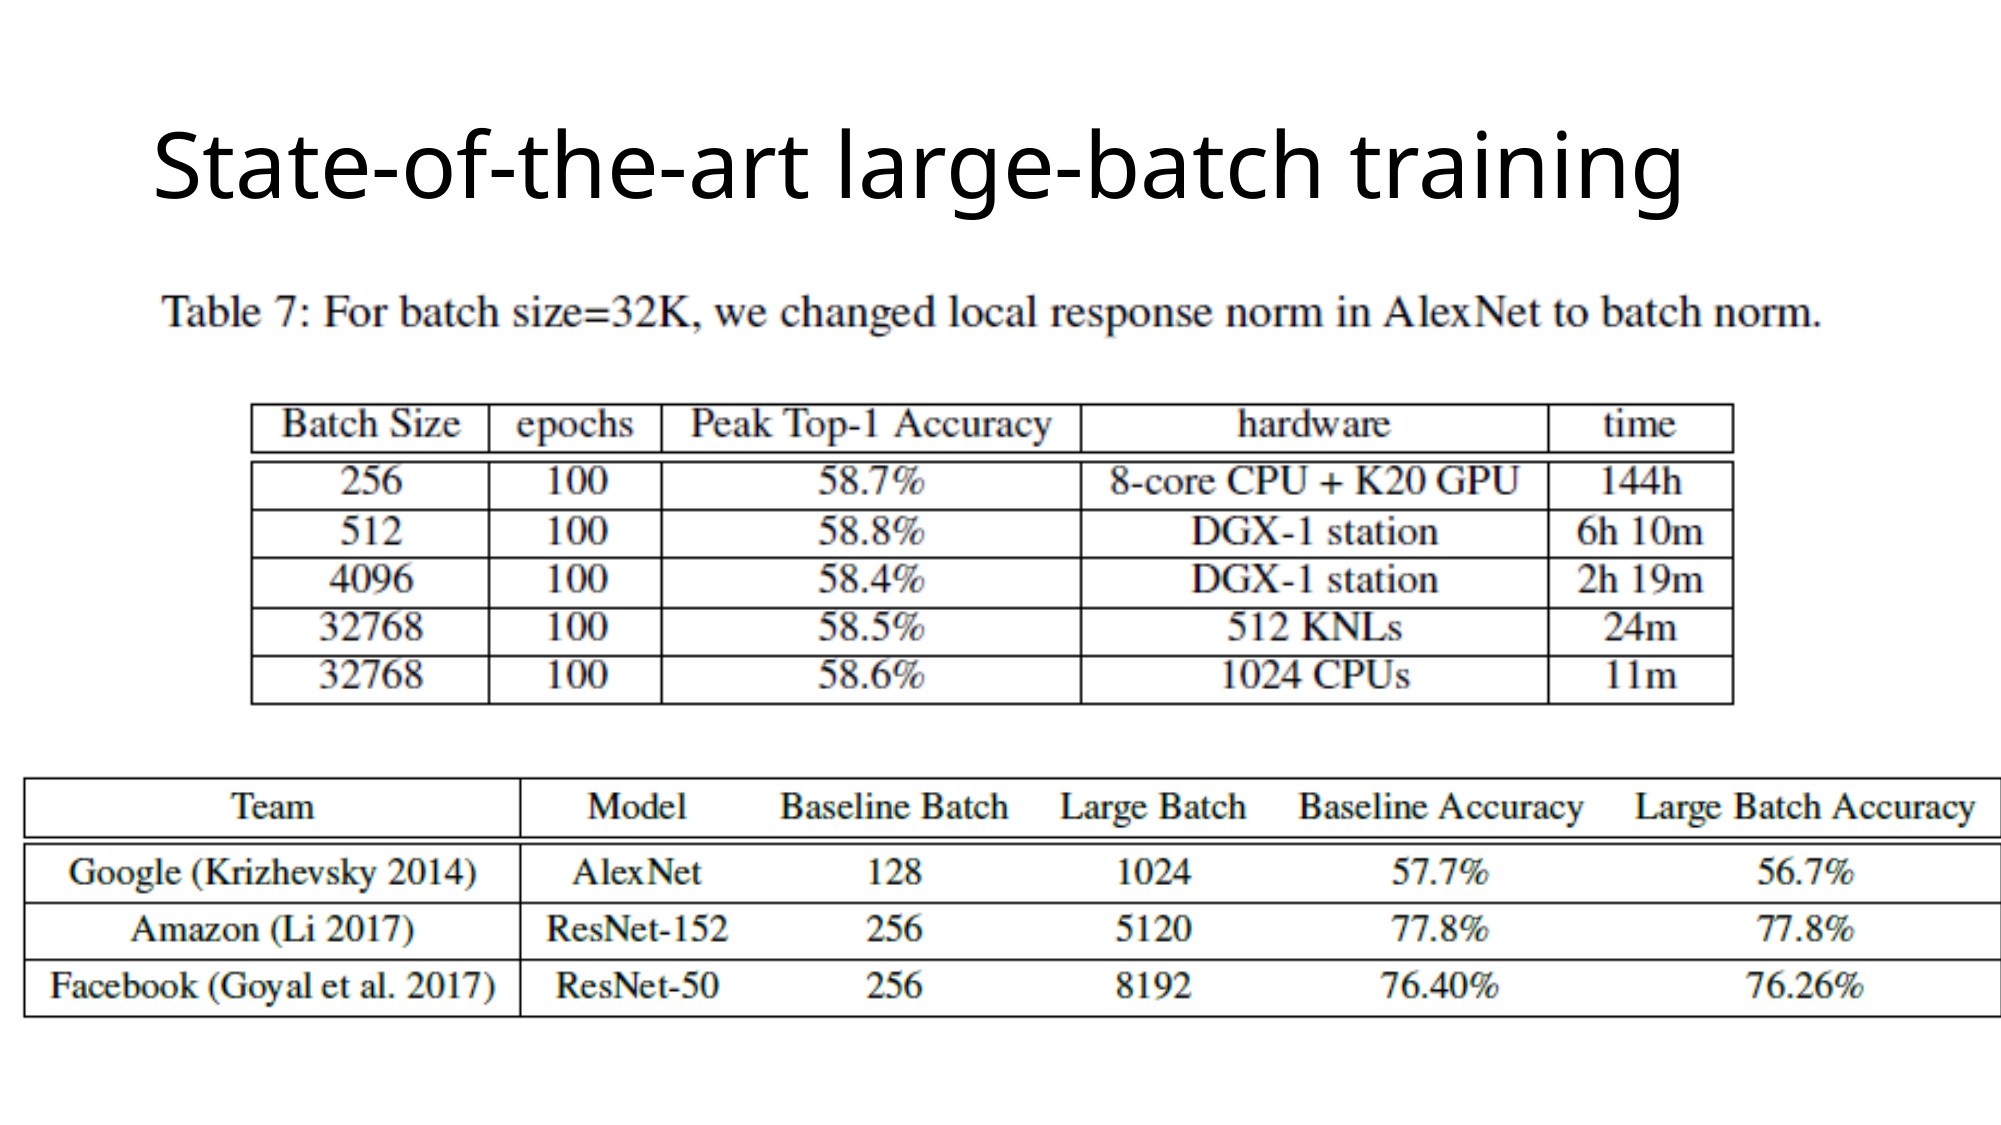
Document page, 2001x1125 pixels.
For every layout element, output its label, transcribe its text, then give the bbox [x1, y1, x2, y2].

title State-of-the-art large-batch training [137, 59, 1863, 278]
picture [141, 277, 1859, 735]
picture [0, 756, 2000, 1036]
